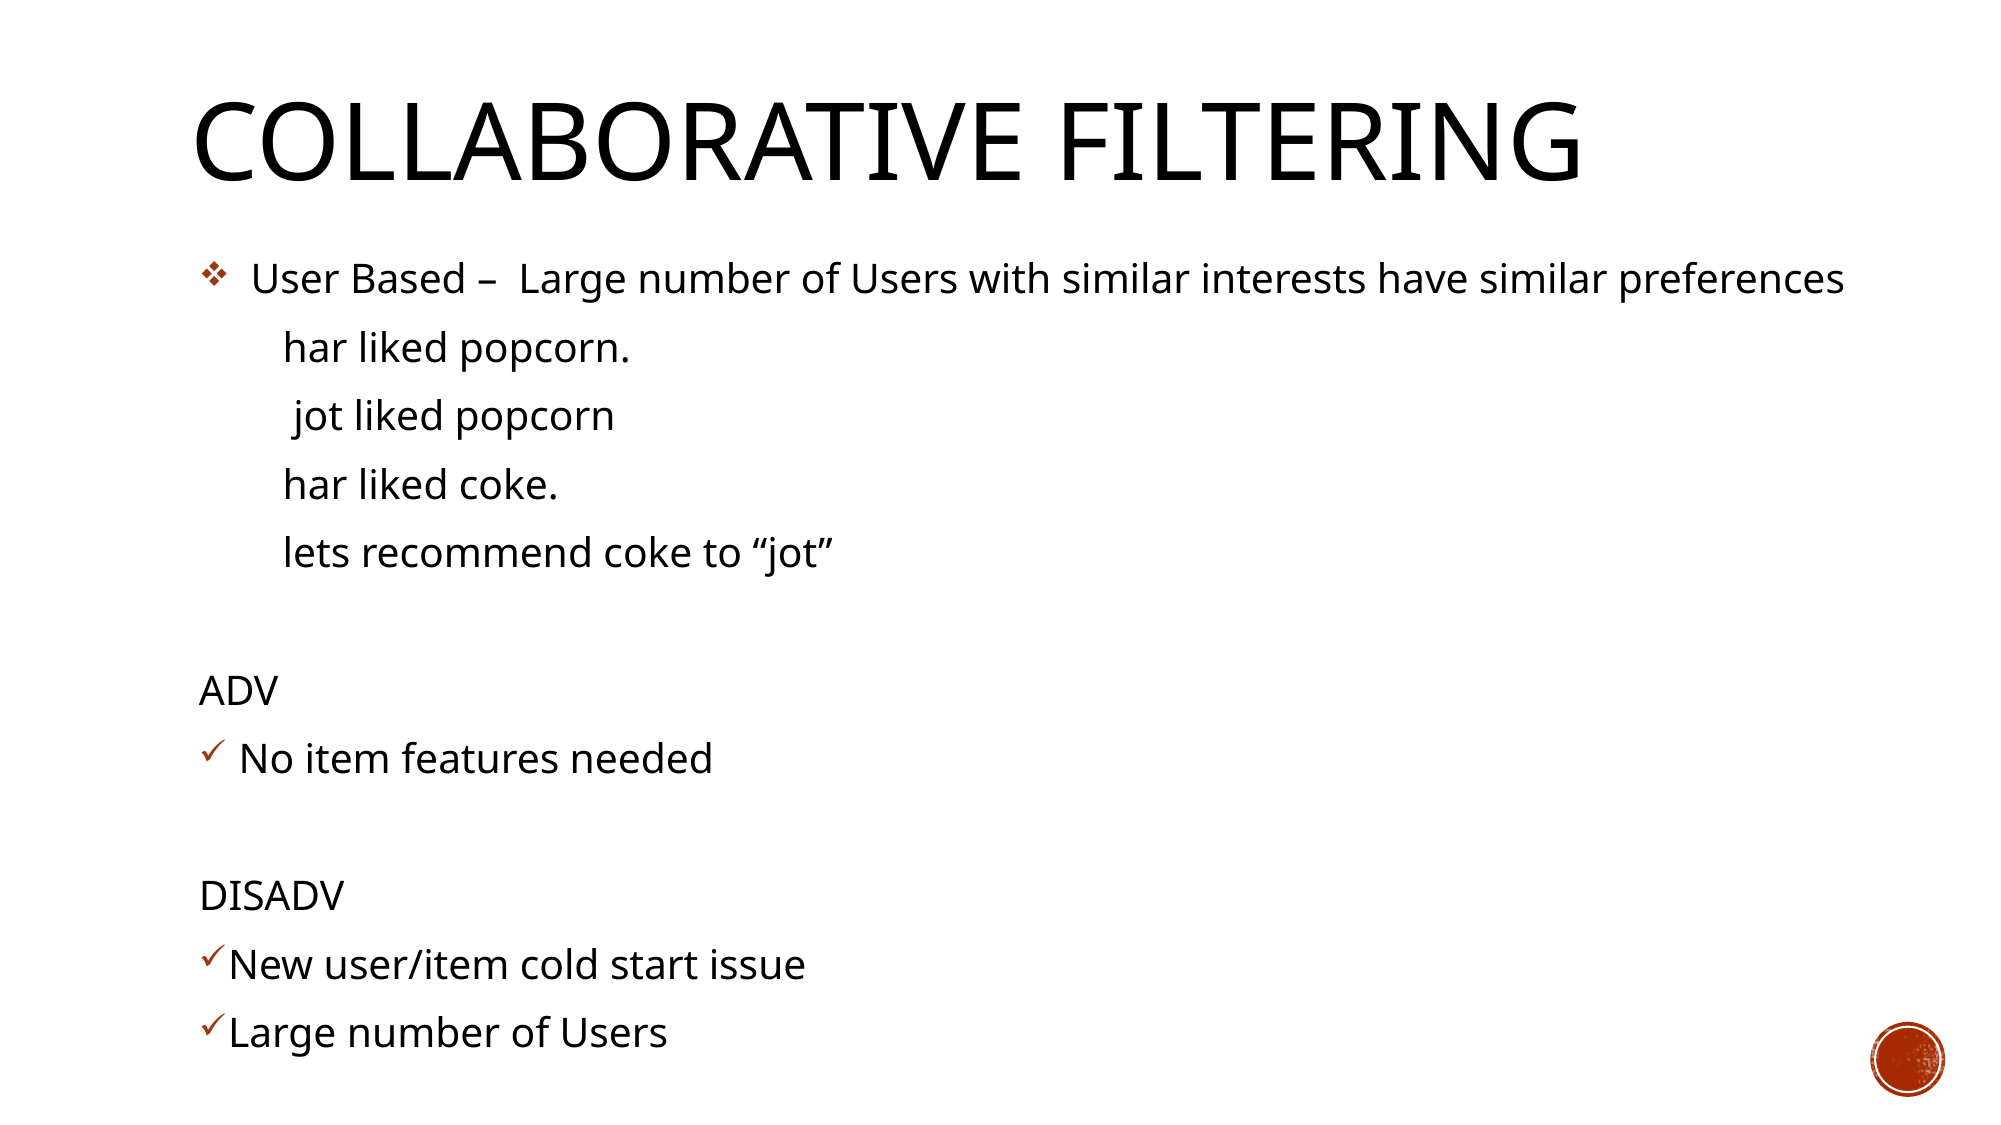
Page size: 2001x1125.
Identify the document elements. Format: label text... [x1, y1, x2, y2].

list User Based – Large number of Users with similar interests have similar preferences har liked popcorn. jot liked popcorn har liked coke. lets recommend coke to “jot” ADV No item features needed DISADV New user/item cold start issue Large number of Users [183, 250, 1923, 1065]
title Collaborative filtering [175, 79, 1826, 212]
